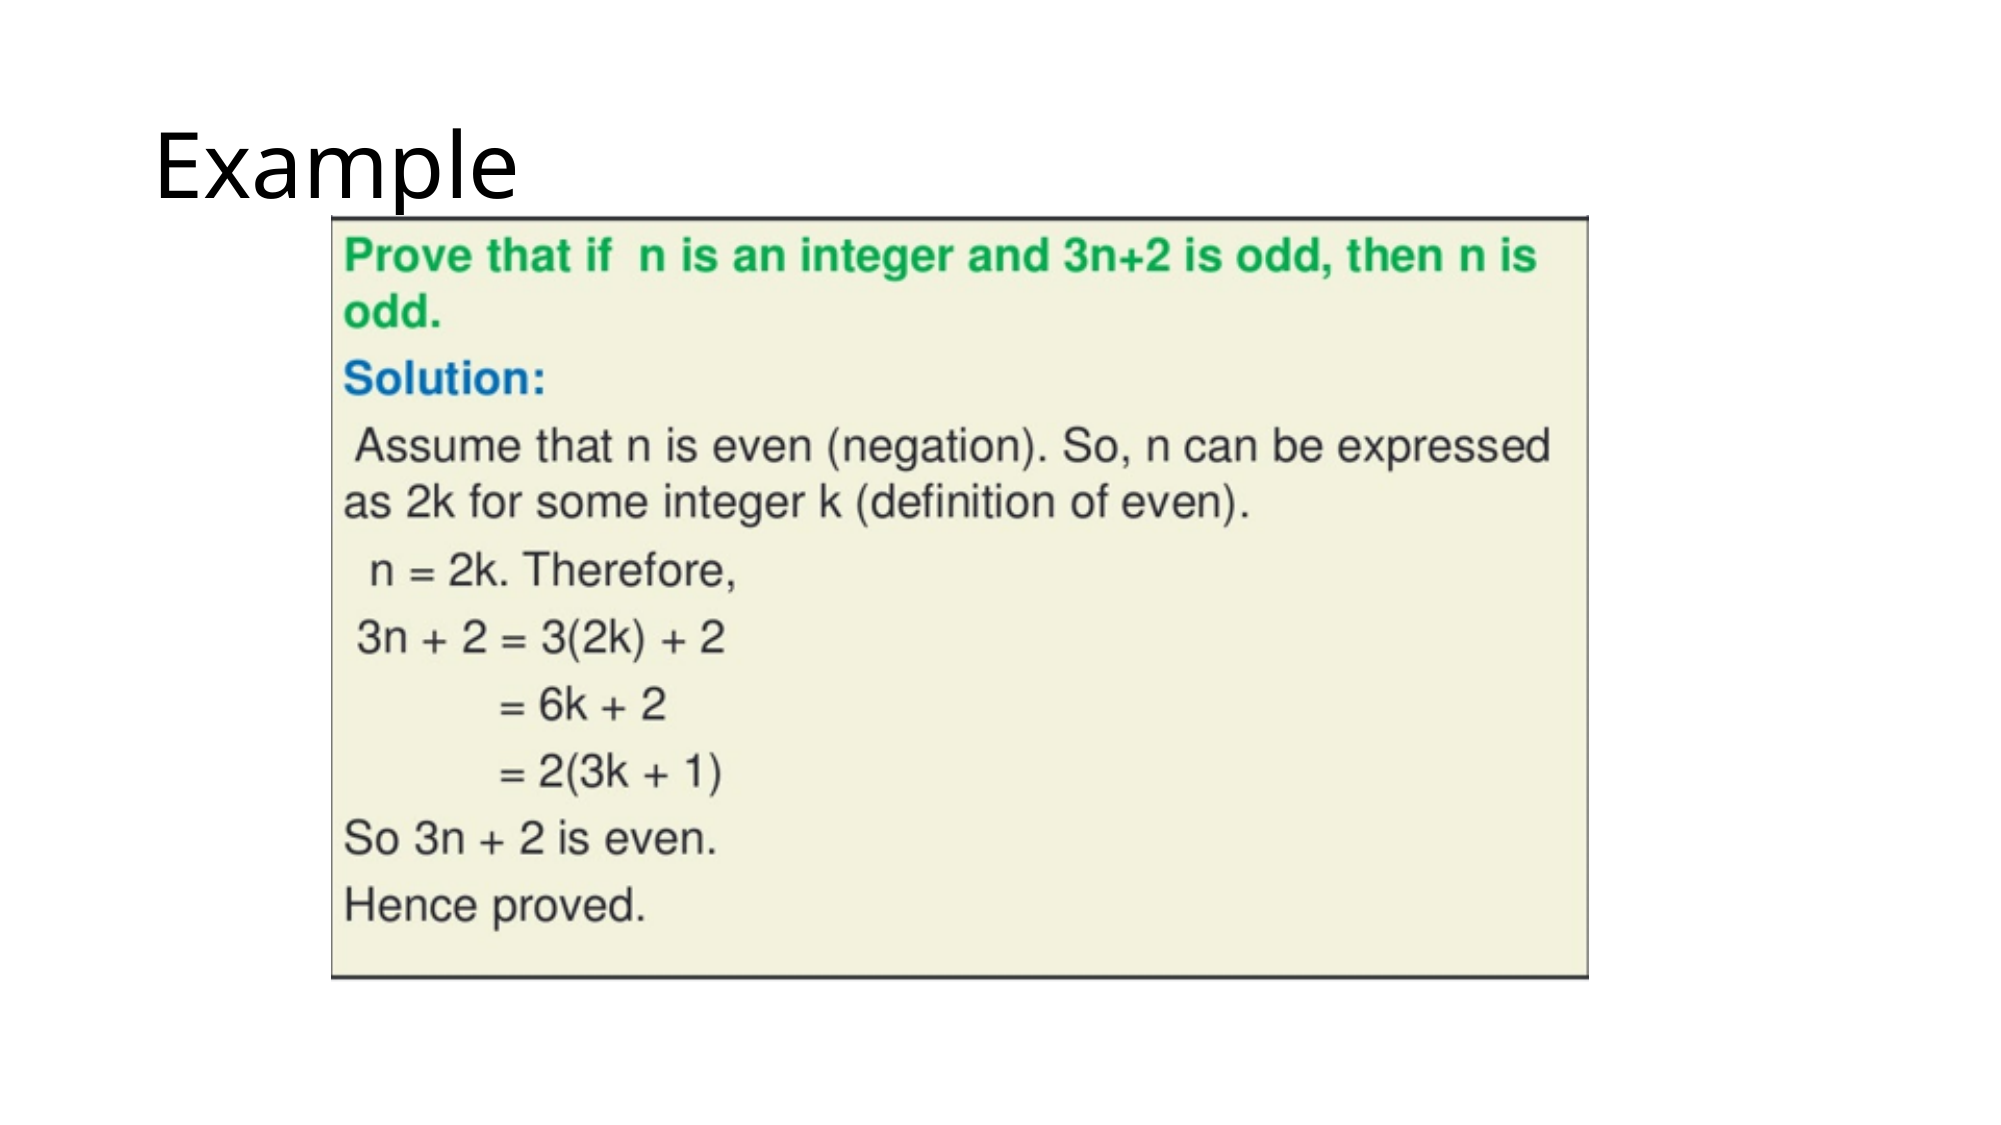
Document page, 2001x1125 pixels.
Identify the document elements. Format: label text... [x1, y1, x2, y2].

title Example [137, 59, 1863, 278]
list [331, 215, 1589, 984]
